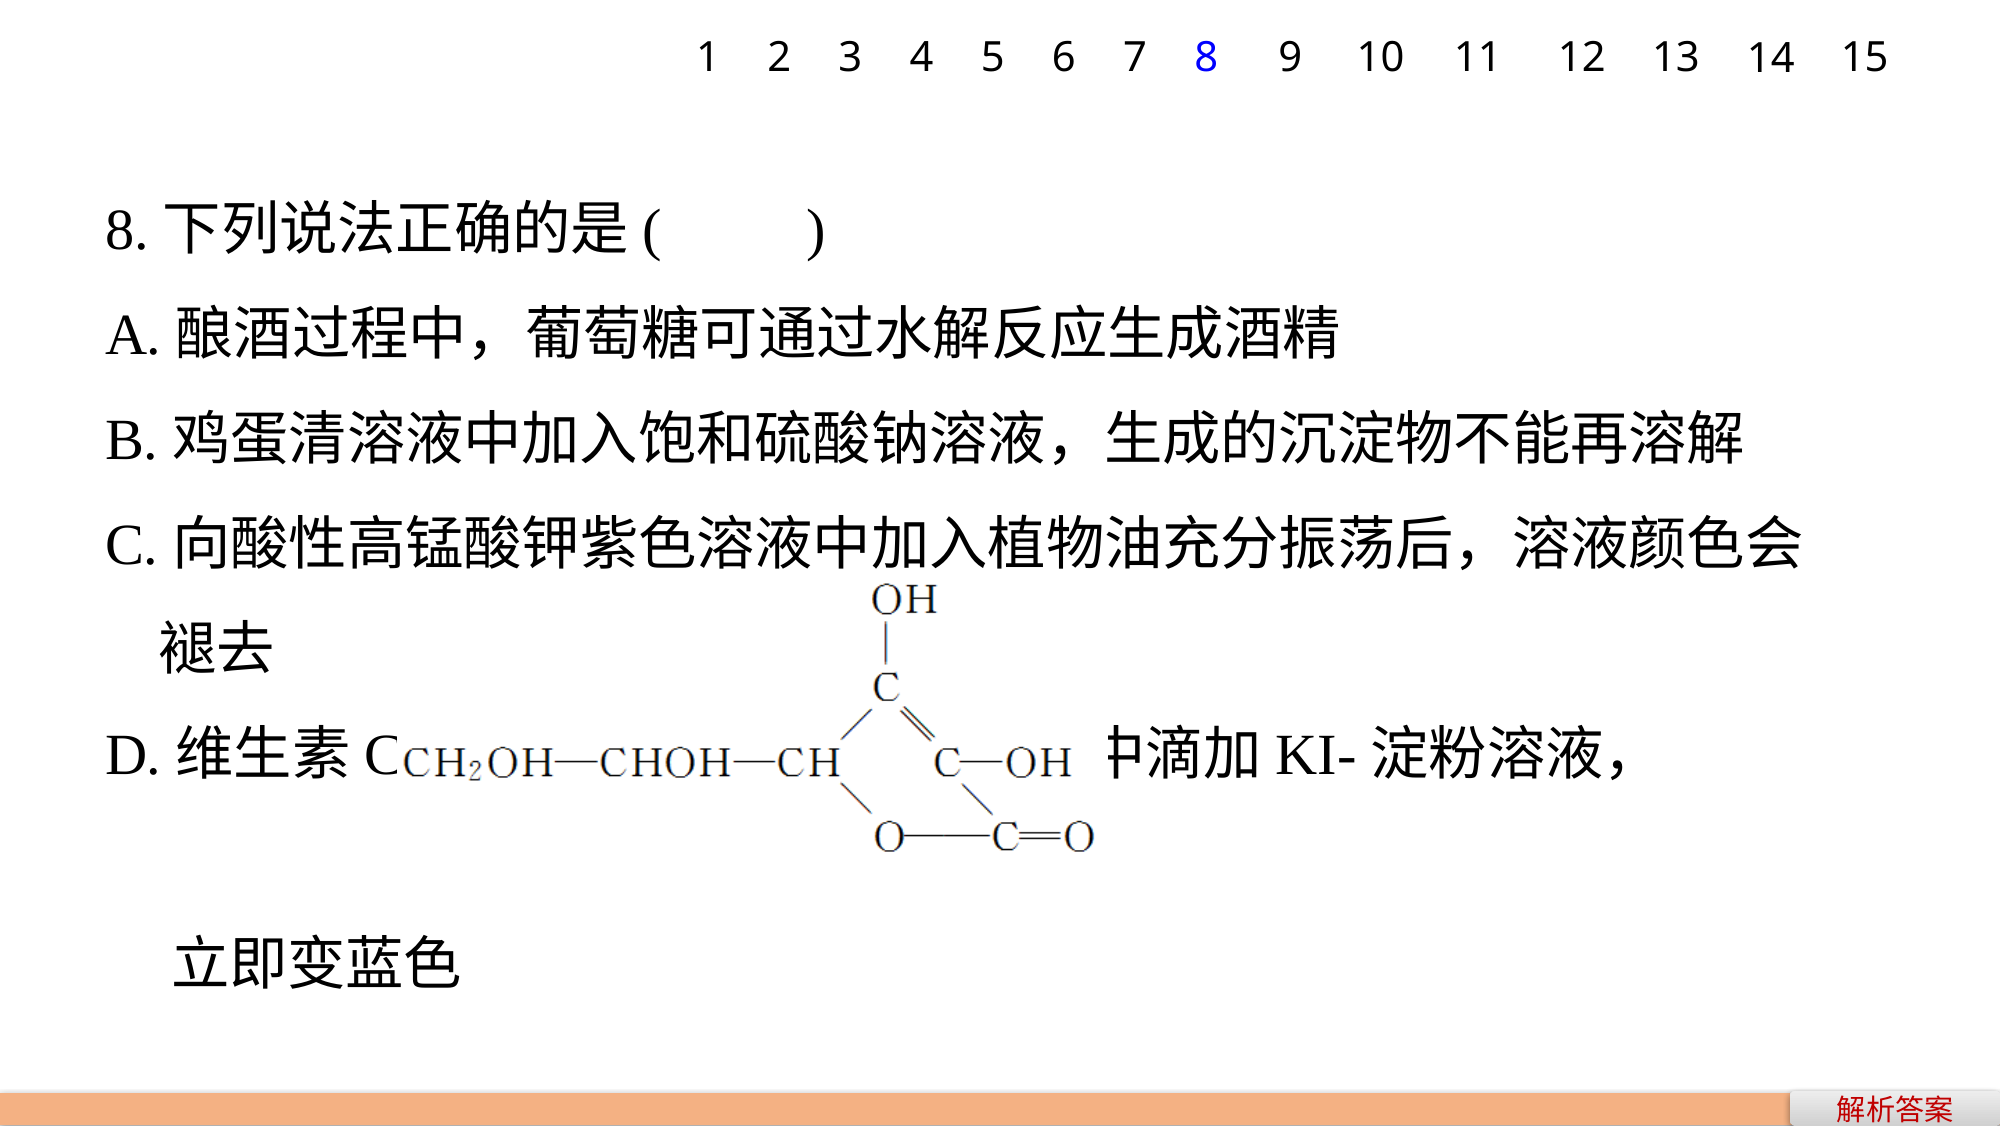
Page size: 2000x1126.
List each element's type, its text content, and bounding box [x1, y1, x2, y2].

text_box 5 [965, 7, 1025, 102]
text_box 12 [1534, 7, 1626, 103]
text_box [0, 1092, 1787, 1126]
text_box 8.下列说法正确的是( ) A.酿酒过程中，葡萄糖可通过水解反应生成酒精 B.鸡蛋清溶液中加入饱和硫酸钠溶液，生成的沉淀物不能再溶解 C.向酸性高锰酸钾紫色溶液中加入植物油充分振荡后，溶液颜色会 褪去 D.维生素C( )溶液中滴加KI­-淀粉溶液， 立即变蓝色 [90, 149, 1861, 1004]
text_box 9 [1250, 7, 1323, 102]
picture [397, 574, 1109, 863]
text_box 2 [752, 7, 812, 102]
text_box 13 [1637, 7, 1721, 103]
text_box 4 [894, 7, 954, 102]
text_box 7 [1108, 7, 1168, 102]
text_box 1 [680, 7, 741, 102]
text_box 3 [823, 7, 883, 102]
text_box 6 [1036, 7, 1096, 102]
text_box 14 [1732, 8, 1815, 103]
text_box 解析答案 [1788, 1089, 2000, 1126]
text_box 11 [1436, 7, 1523, 103]
text_box 8 [1179, 7, 1239, 102]
text_box 15 [1826, 7, 1909, 103]
text_box 10 [1334, 7, 1425, 102]
